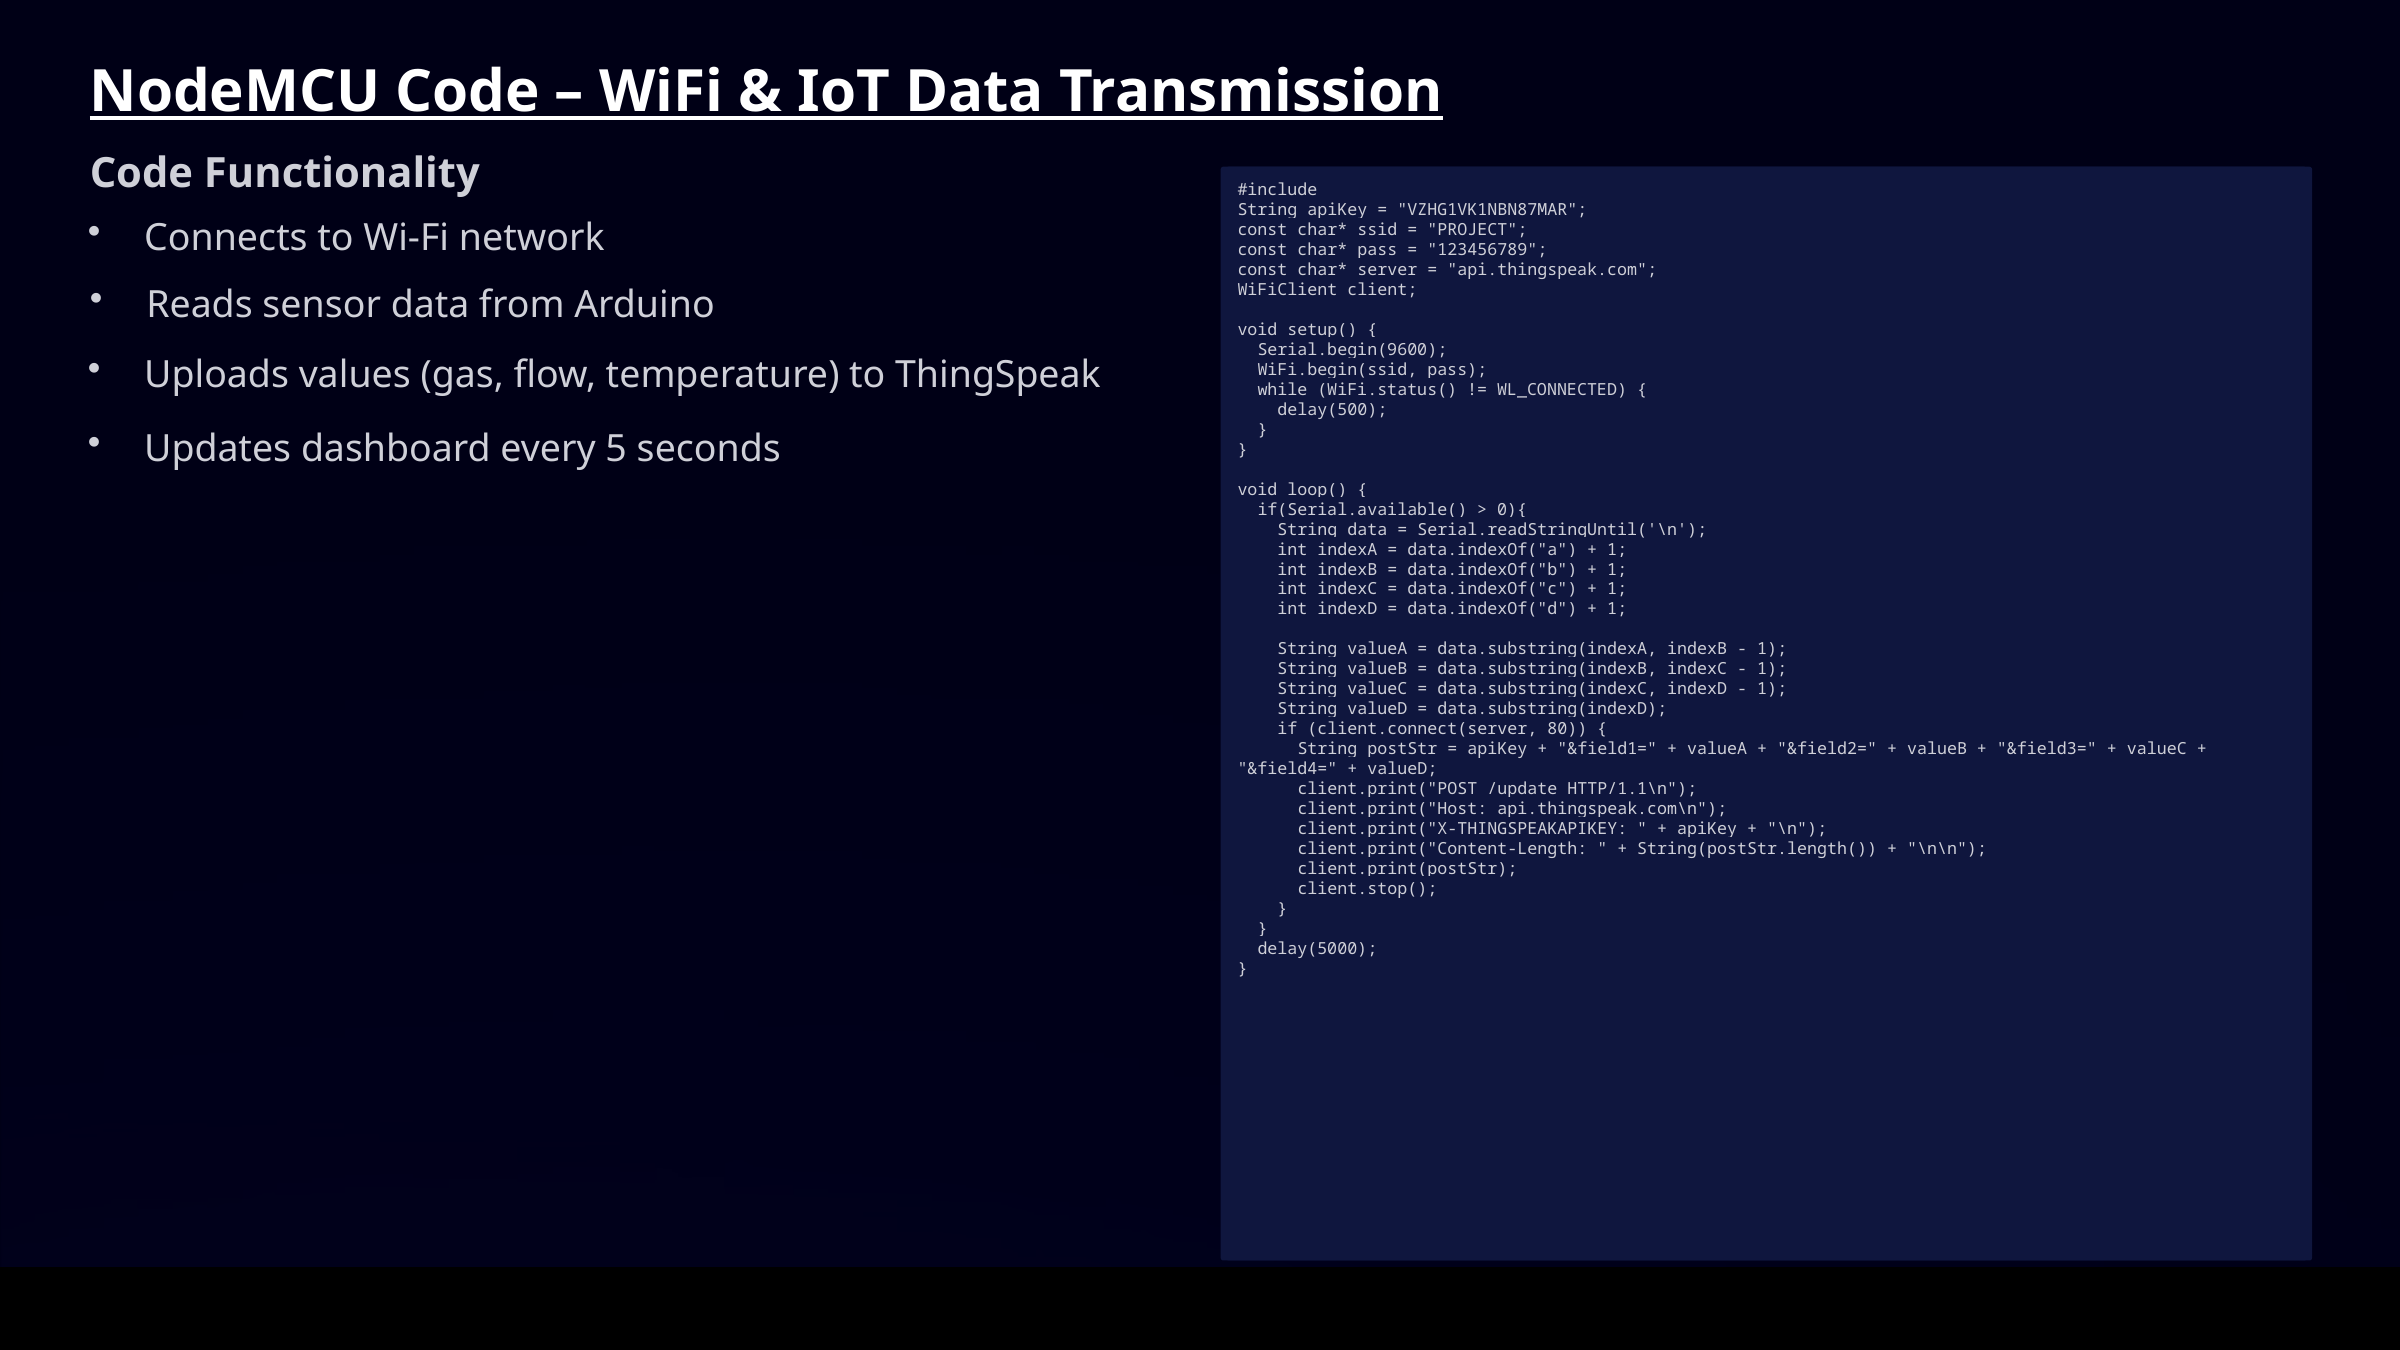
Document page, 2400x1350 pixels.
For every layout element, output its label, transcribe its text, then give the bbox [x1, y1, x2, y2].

text_box Uploads values (gas, flow, temperature) to ThingSpeak [87, 368, 1178, 403]
text_box NodeMCU Code – WiFi & IoT Data Transmission [89, 70, 985, 123]
text_box Updates dashboard every 5 seconds [87, 442, 1178, 477]
text_box Connects to Wi-Fi network [87, 232, 1178, 266]
text_box #include String apiKey = "VZHG1VK1NBN87MAR"; const char* ssid = "PROJECT"; const char* pass = "123456789"; const char* server = "api.thingspeak.com"; WiFiClient client; void setup() { Serial.begin(9600); WiFi.begin(ssid, pass); while (WiFi.status() != WL_CONNECTED) { delay(500); } } void loop() { if(Serial.available() > 0){ String data = Serial.readStringUntil('\n'); int indexA = data.indexOf("a") + 1; int indexB = data.indexOf("b") + 1; int indexC = data.indexOf("c") + 1; int indexD = data.indexOf("d") + 1; String valueA = data.substring(indexA, indexB - 1); String valueB = data.substring(indexB, indexC - 1); String valueC = data.substring(indexC, indexD - 1); String valueD = data.substring(indexD); if (client.connect(server, 80)) { String postStr = apiKey + "&field1=" + valueA + "&field2=" + valueB + "&field3=" + valueC + "&field4=" + valueD; client.print("POST /update HTTP/1.1\n"); client.print("Host: api.thingspeak.com\n"); client.print("X-THINGSPEAKAPIKEY: " + apiKey + "\n"); client.print("Content-Length: " + String(postStr.length()) + "\n\n"); client.print(postStr); client.stop(); } } delay(5000); } [1237, 179, 2296, 1248]
text_box Code Functionality [89, 162, 1180, 197]
text_box [1220, 166, 2313, 1261]
text_box Reads sensor data from Arduino [89, 298, 1180, 333]
text_box [0, 1267, 2400, 1350]
